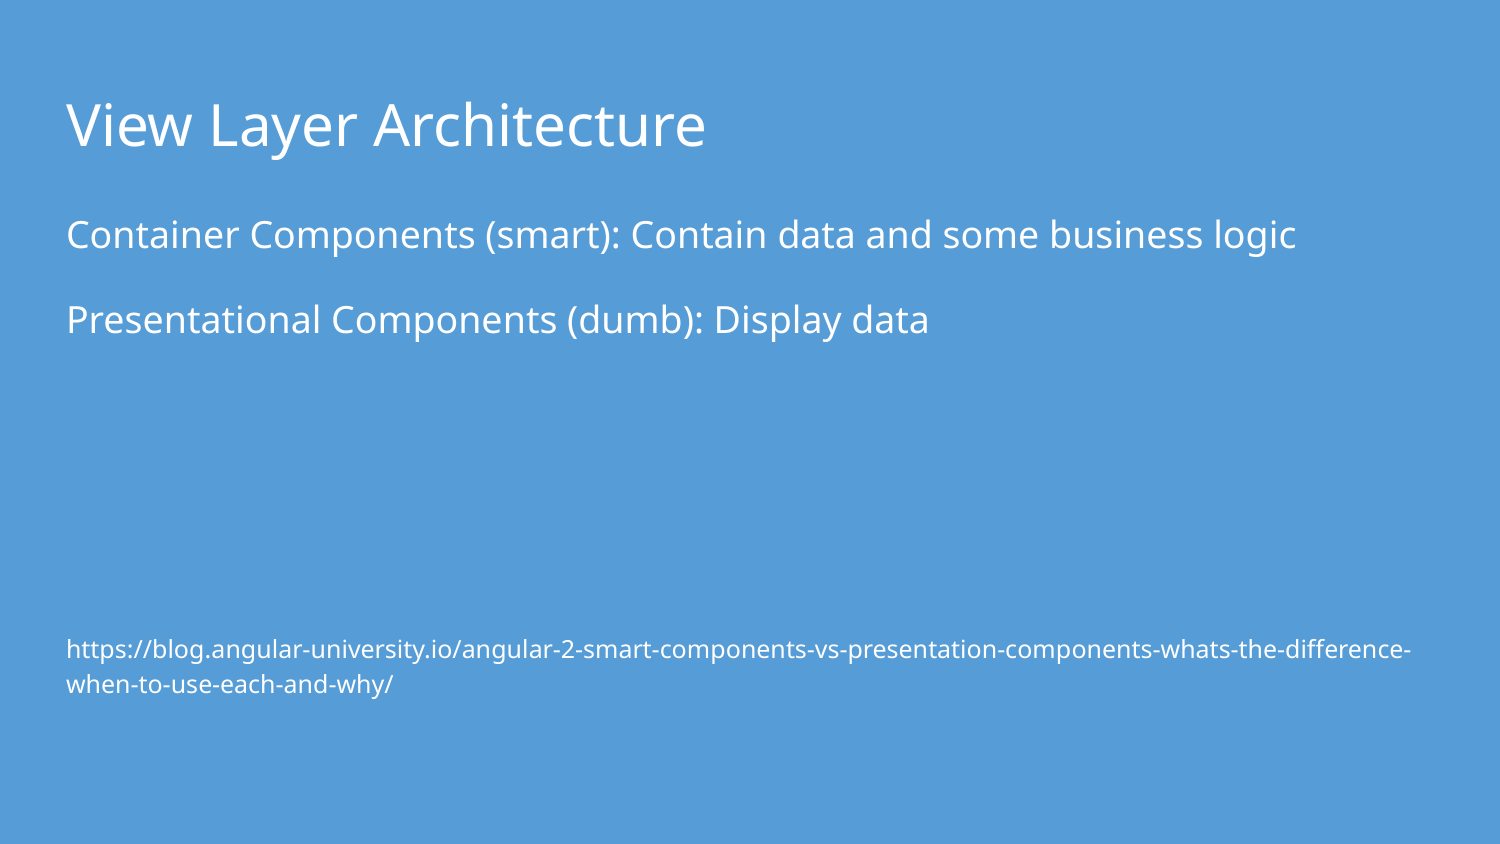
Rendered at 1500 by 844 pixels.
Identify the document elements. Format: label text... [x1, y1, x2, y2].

list Container Components (smart): Contain data and some business logic Presentational Components (dumb): Display data https://blog.angular-university.io/angular-2-smart-components-vs-presentation-components-whats-the-difference-when-to-use-each-and-why/ [51, 189, 1449, 750]
title View Layer Architecture [51, 72, 1449, 167]
